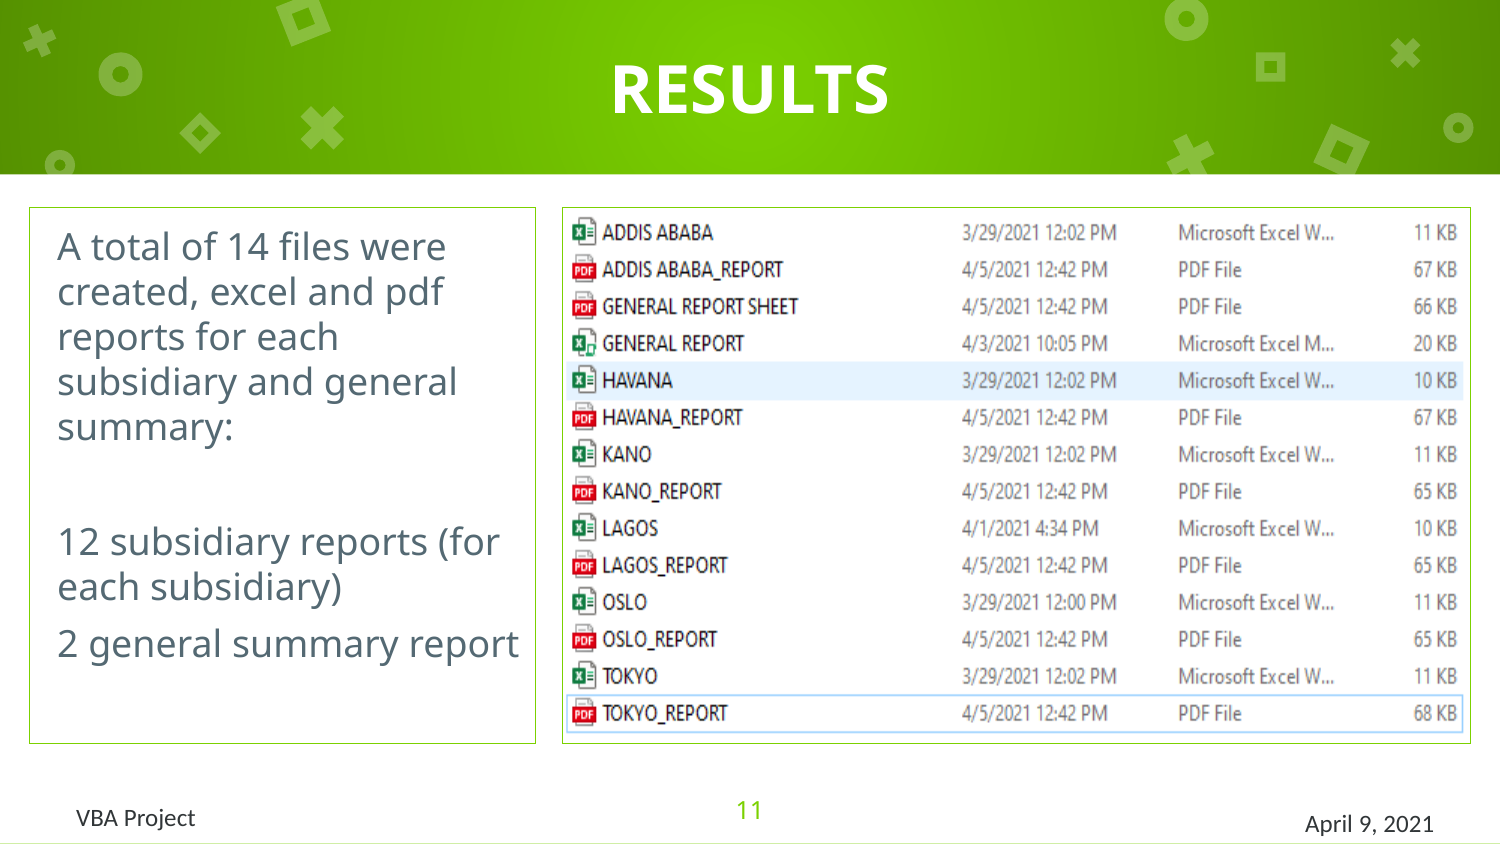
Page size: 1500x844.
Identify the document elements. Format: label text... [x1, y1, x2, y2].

title RESULTS [75, 0, 1425, 175]
list A total of 14 files were created, excel and pdf reports for each subsidiary and general summary: 12 subsidiary reports (for each subsidiary) 2 general summary report [29, 207, 536, 744]
text_box April 9, 2021 [1268, 802, 1472, 842]
picture [562, 207, 1471, 744]
slide_number 11 [705, 779, 795, 844]
text_box VBA Project [0, 791, 276, 842]
